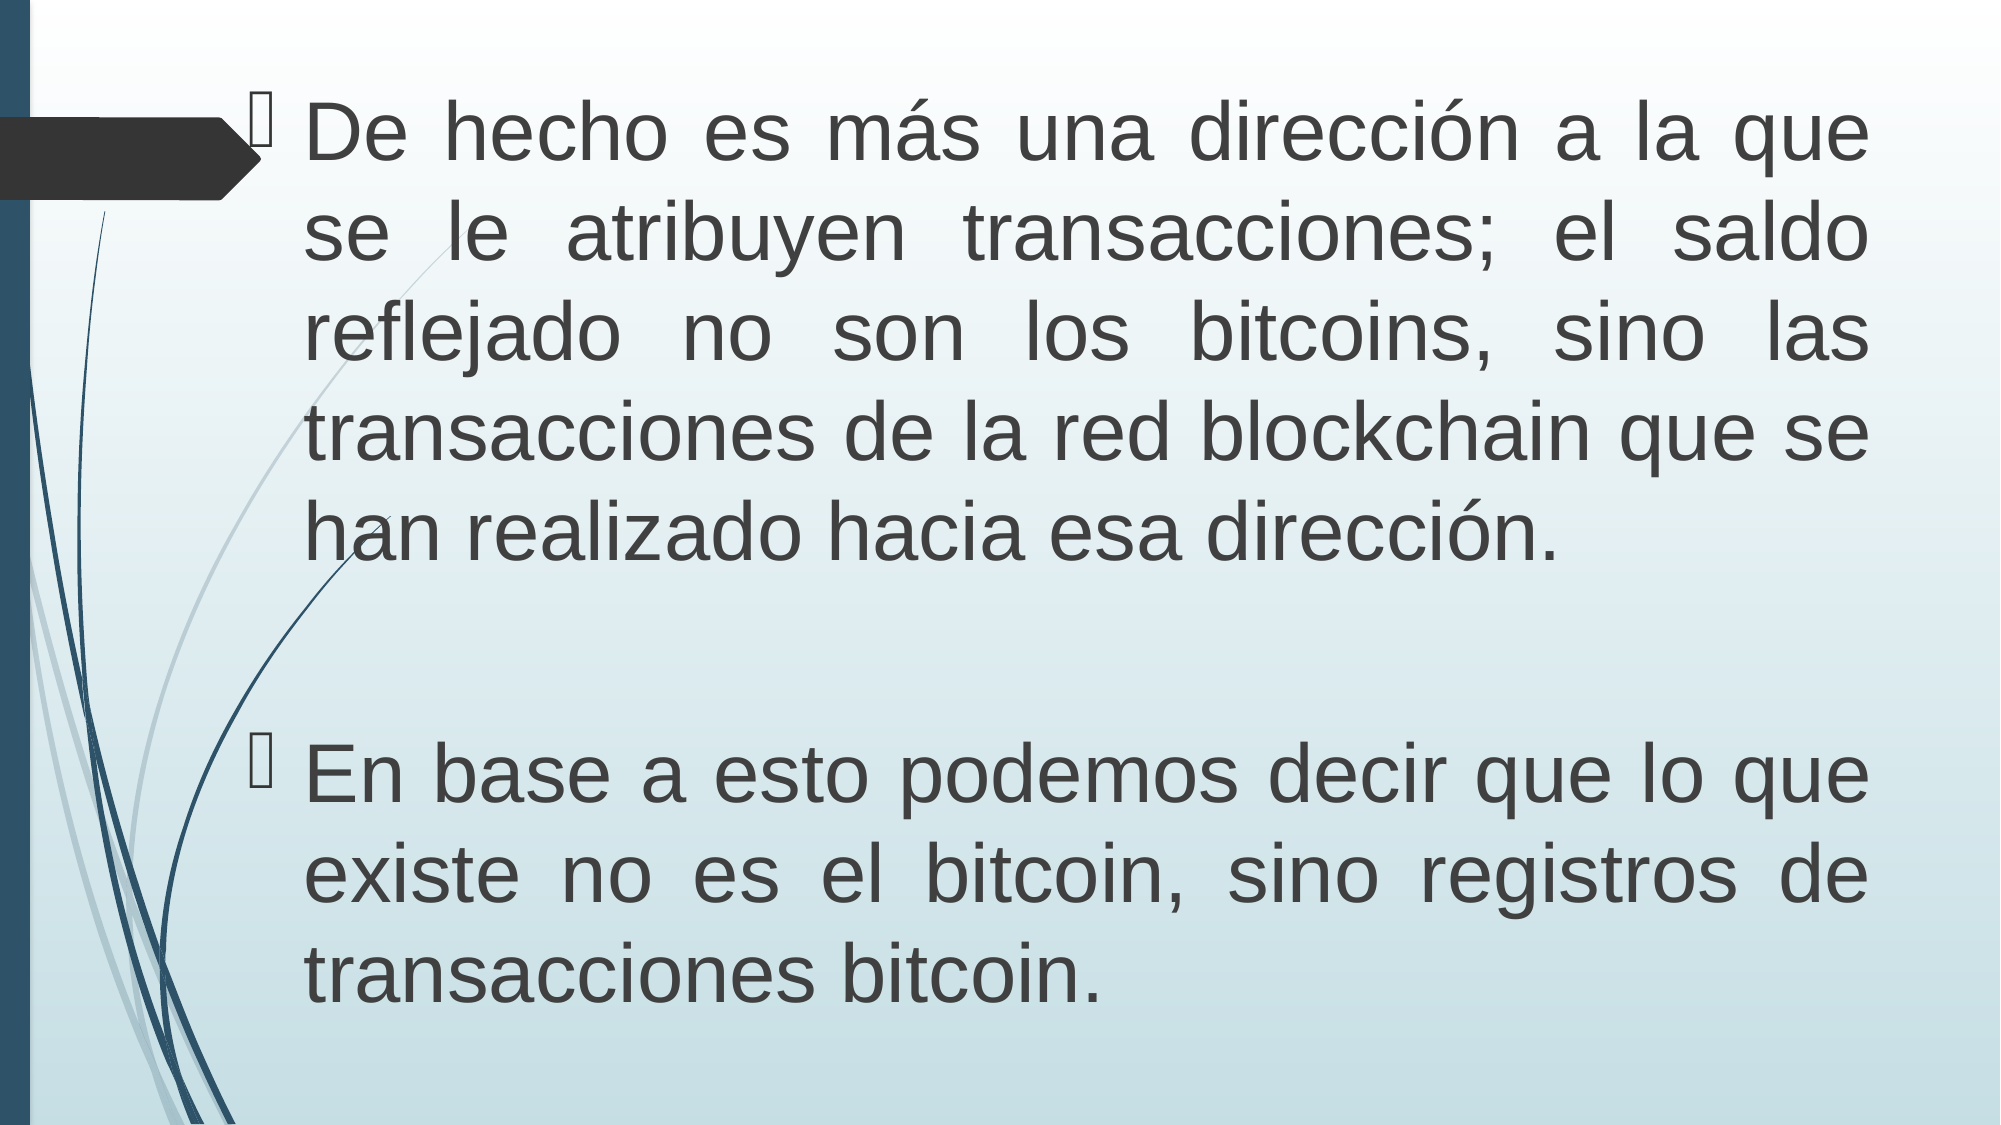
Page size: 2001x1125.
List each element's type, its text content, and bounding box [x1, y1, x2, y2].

list De hecho es más una dirección a la que se le atribuyen transacciones; el saldo reflejado no son los bitcoins, sino las transacciones de la red blockchain que se han realizado hacia esa dirección. En base a esto podemos decir que lo que existe no es el bitcoin, sino registros de transacciones bitcoin. [232, 69, 1888, 1048]
